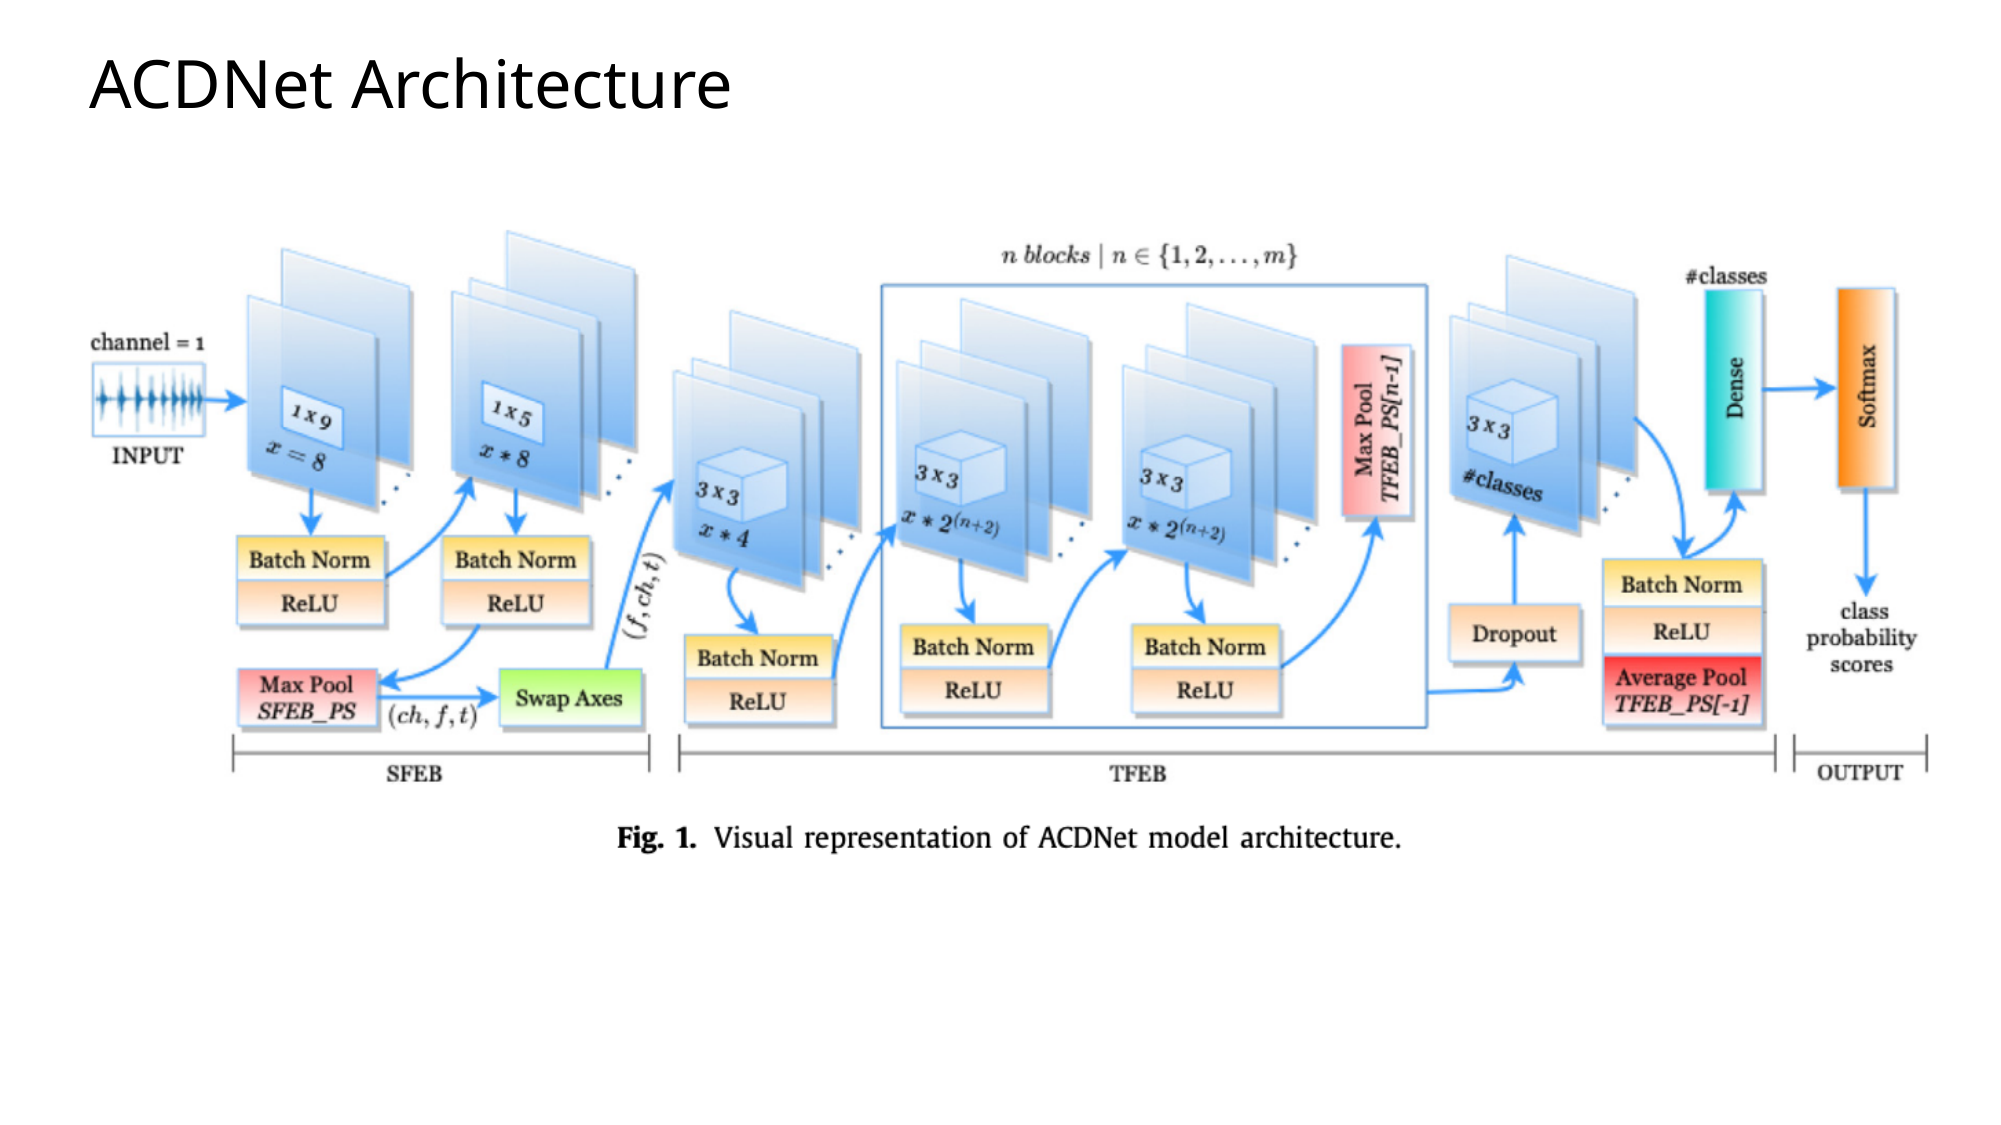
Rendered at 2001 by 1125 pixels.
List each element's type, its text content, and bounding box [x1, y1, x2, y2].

title ACDNet Architecture [74, 31, 1950, 143]
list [62, 215, 1938, 859]
